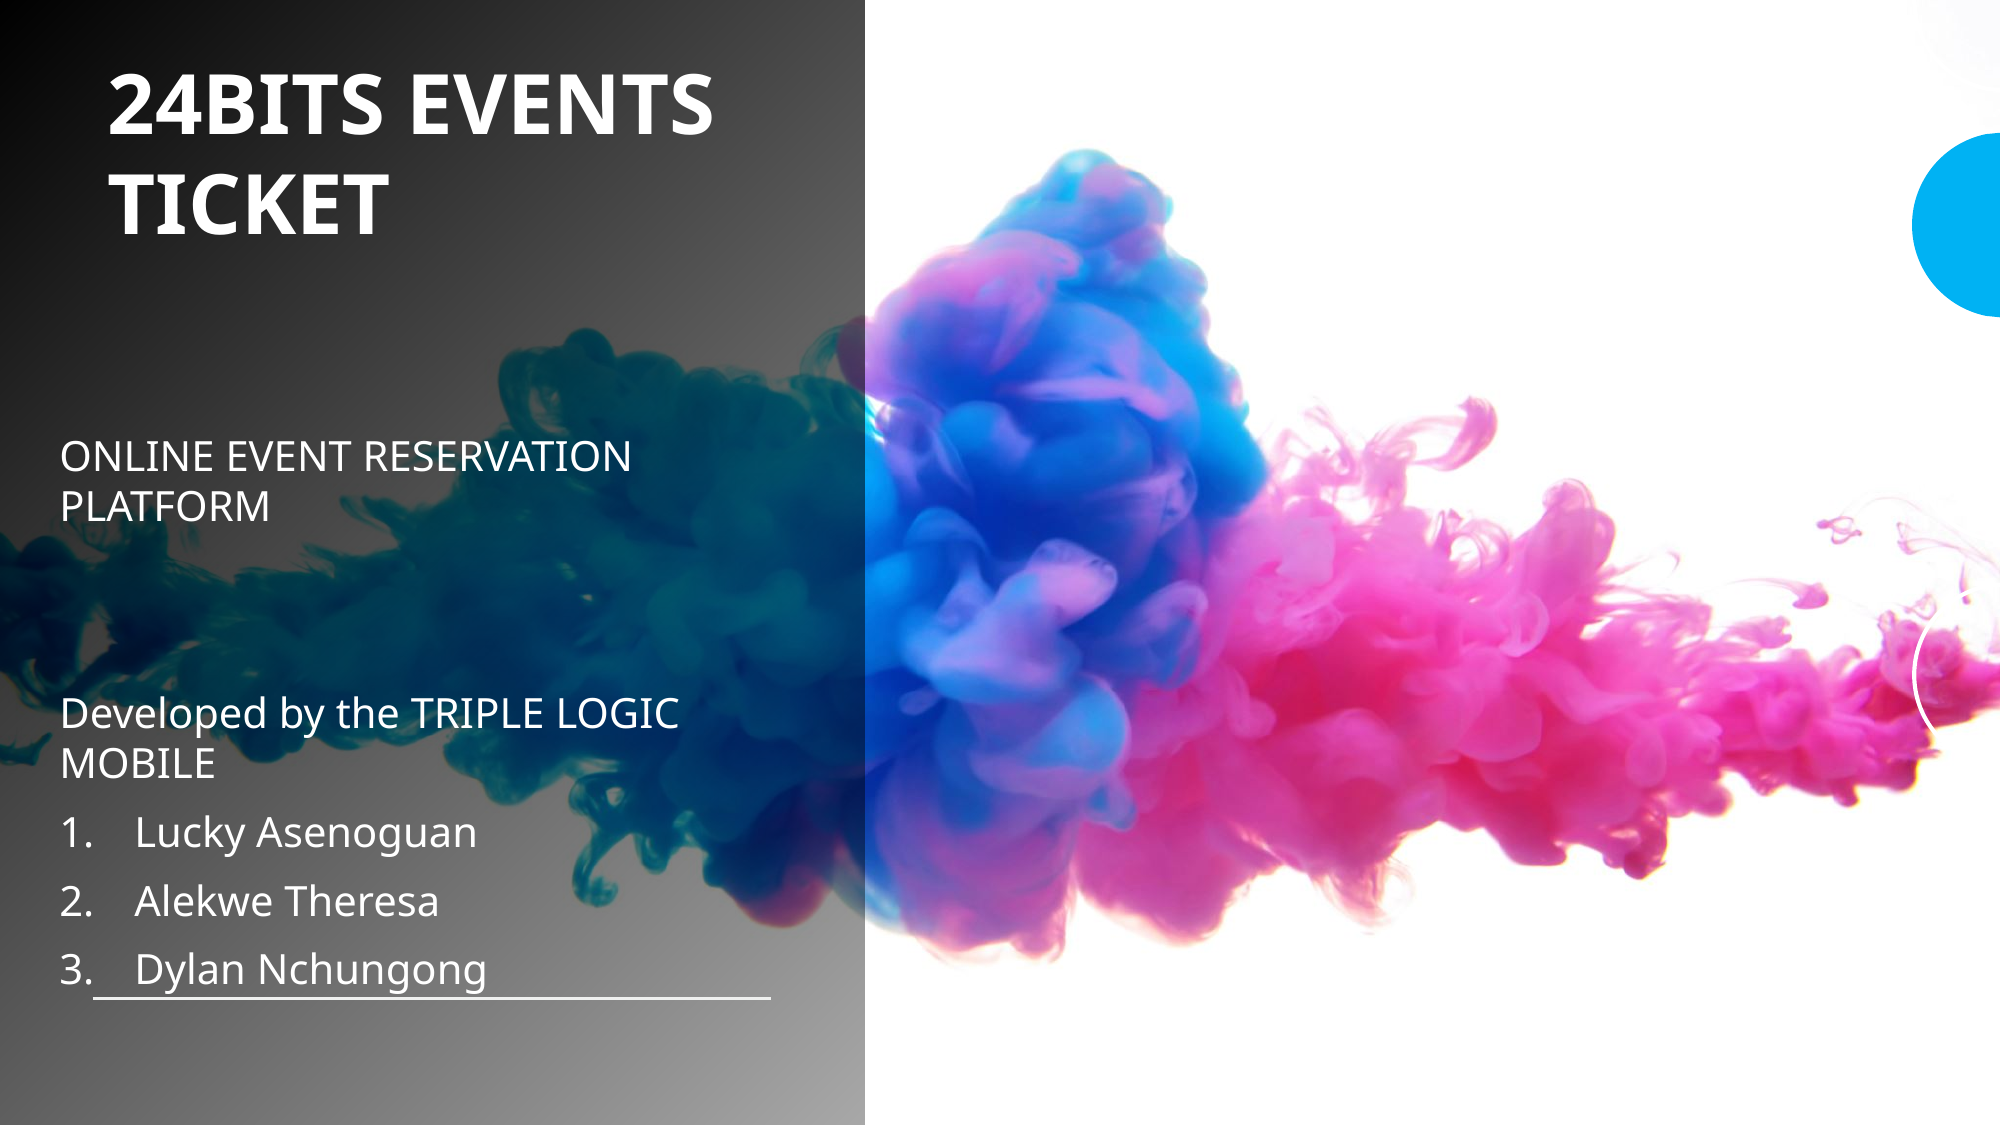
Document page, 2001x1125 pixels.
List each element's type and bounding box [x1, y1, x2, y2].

picture [0, 0, 1688, 1125]
text_box [1688, 0, 2000, 1125]
